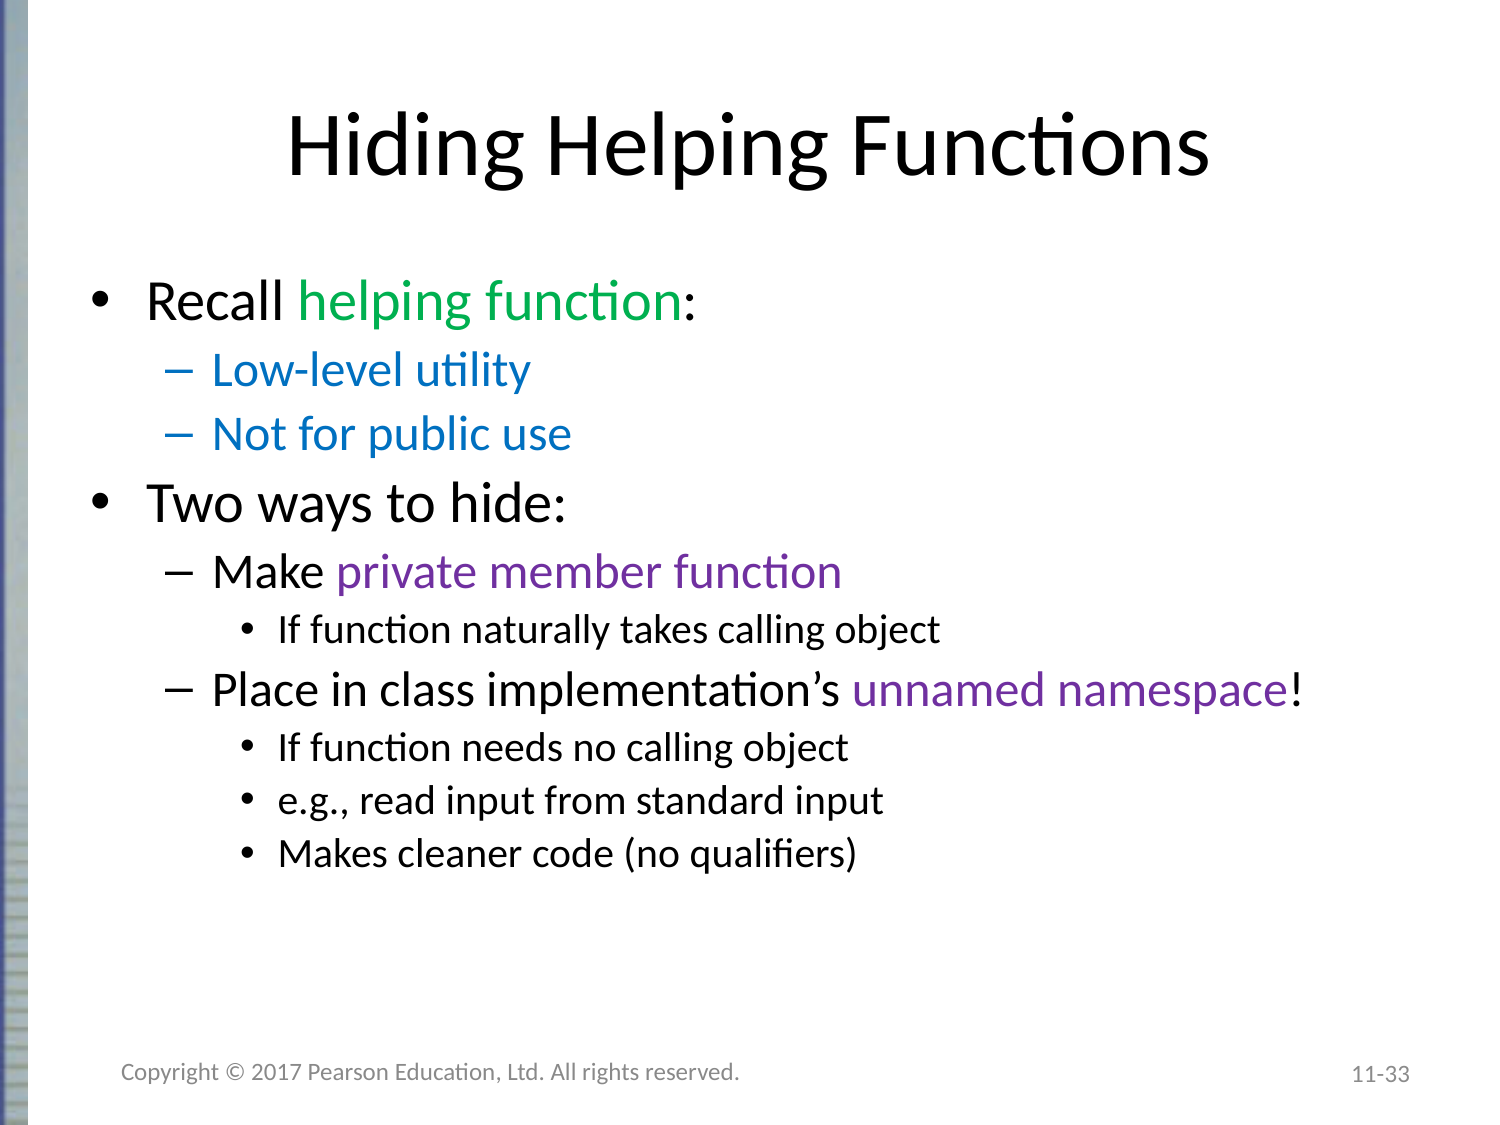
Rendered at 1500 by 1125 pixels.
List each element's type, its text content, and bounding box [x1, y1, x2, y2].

footer Copyright © 2017 Pearson Education, Ltd. All rights reserved. [75, 1040, 788, 1100]
title Hiding Helping Functions [75, 45, 1425, 233]
list Recall helping function: Low-level utility Not for public use Two ways to hide: Make private member function If function naturally takes calling object Place in class implementation’s unnamed namespace! If function needs no calling object e.g., read input from standard input Makes cleaner code (no qualifiers) [75, 262, 1425, 1005]
slide_number 11-33 [1074, 1042, 1425, 1103]
picture [0, 0, 28, 1125]
